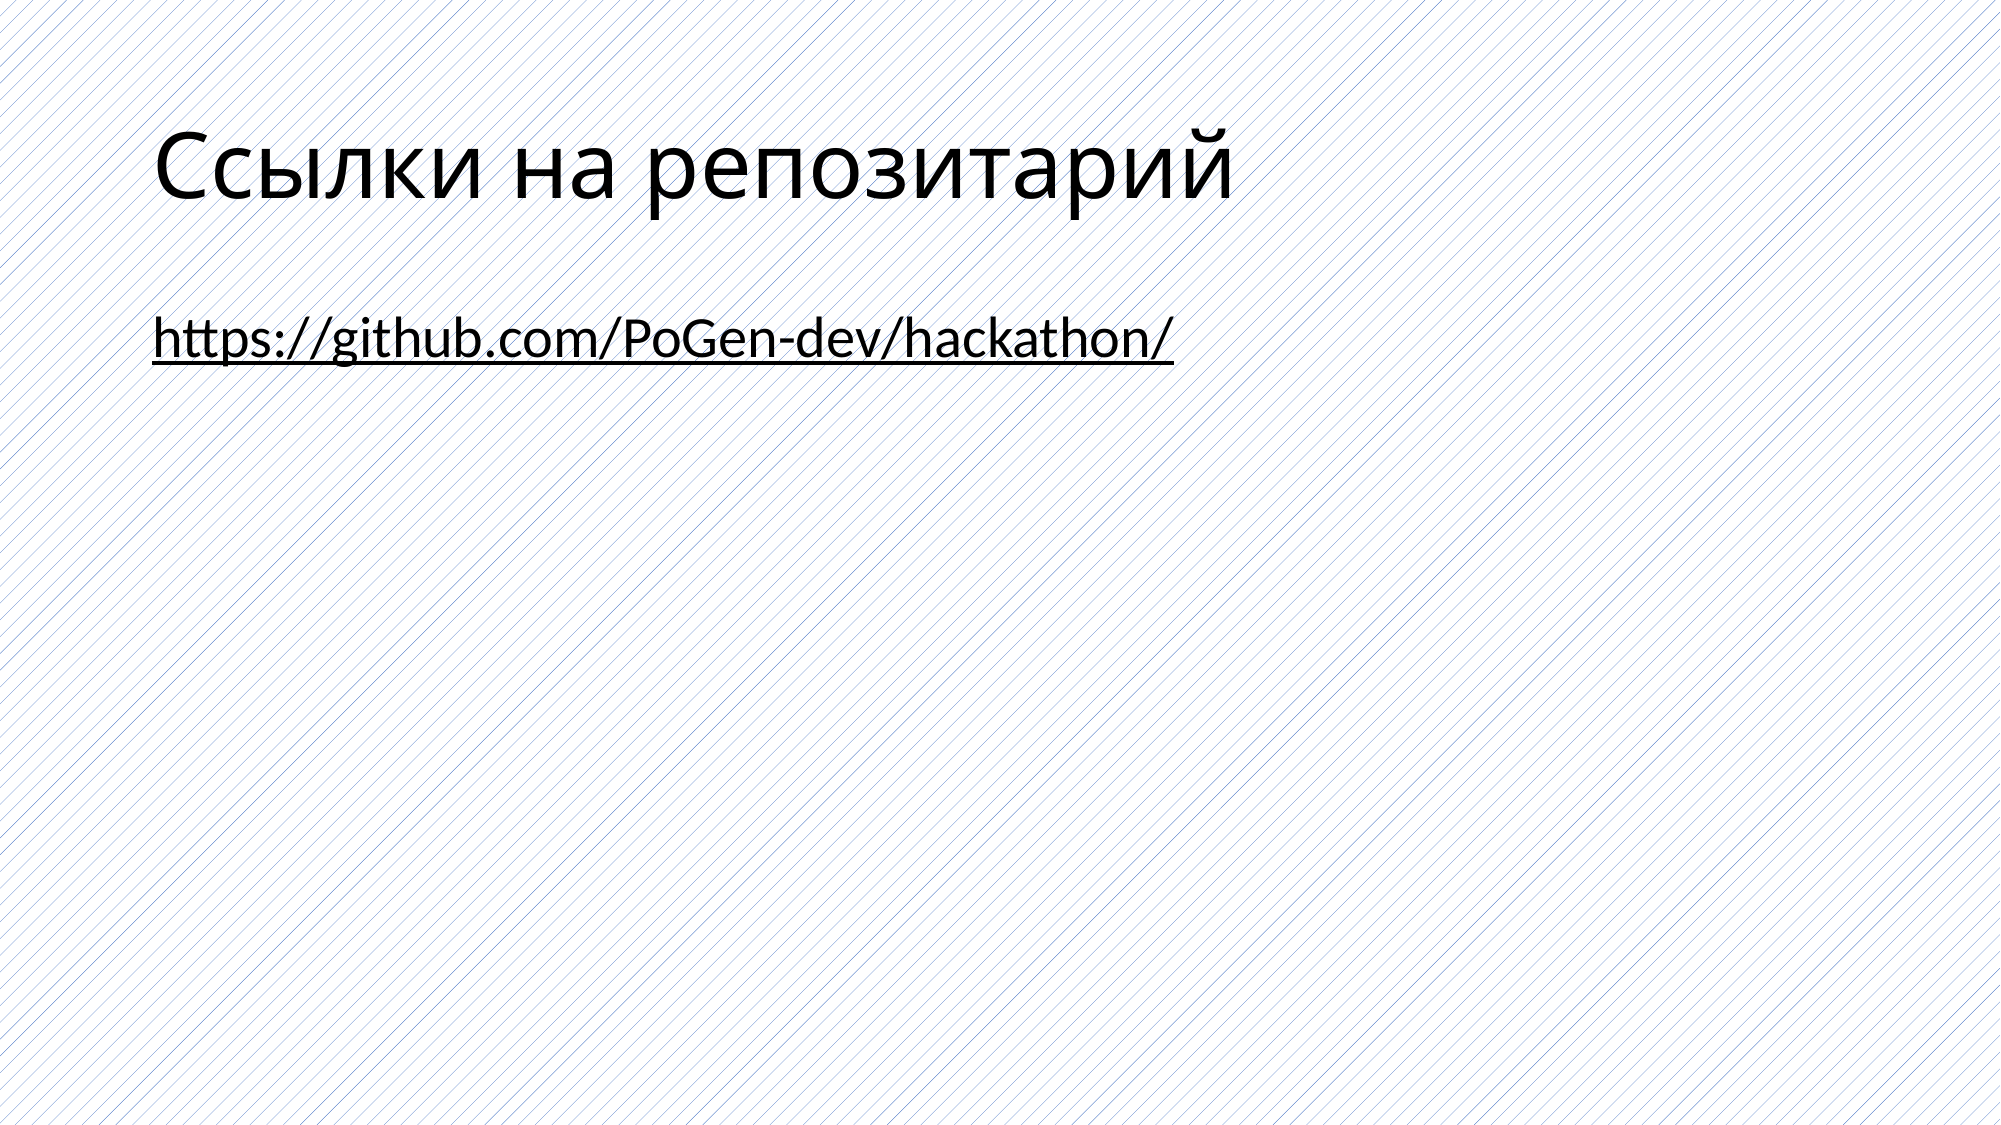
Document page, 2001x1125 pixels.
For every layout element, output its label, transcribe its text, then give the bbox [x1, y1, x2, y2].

title Ссылки на репозитарий [137, 59, 1863, 278]
list https://github.com/PoGen-dev/hackathon/ [137, 299, 1863, 1014]
